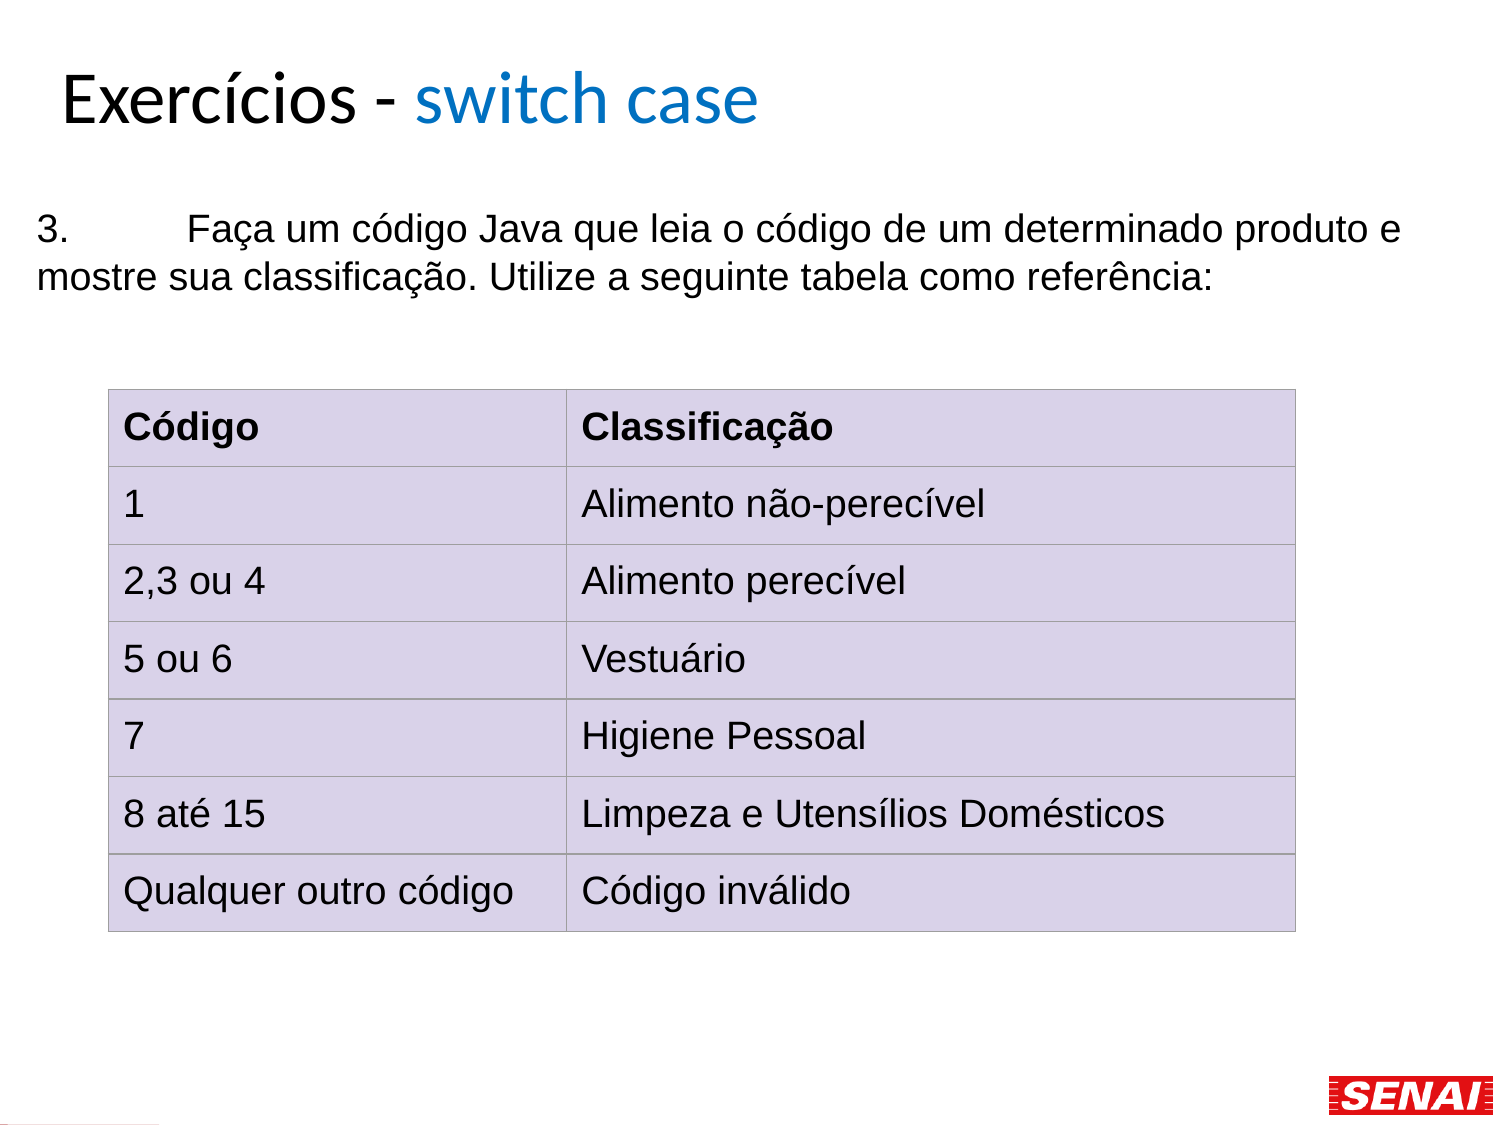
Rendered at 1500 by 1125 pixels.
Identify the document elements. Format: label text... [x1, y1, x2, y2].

table_cell 1 [109, 467, 566, 544]
table_cell Alimento perecível [567, 545, 1295, 621]
table_header Classificação [567, 390, 1295, 466]
table_cell Alimento não-perecível [567, 467, 1295, 544]
table_cell Qualquer outro código [109, 855, 566, 931]
title Exercícios - switch case [46, 0, 1397, 187]
table_cell 8 até 15 [109, 777, 566, 853]
table_header Código [109, 390, 566, 466]
table_cell Vestuário [567, 622, 1295, 698]
picture [1329, 1076, 1493, 1115]
table_cell Limpeza e Utensílios Domésticos [567, 777, 1295, 853]
table_cell 7 [109, 700, 566, 776]
table_cell 2,3 ou 4 [109, 545, 566, 621]
text_box 3. Faça um código Java que leia o código de um determinado produto e mostre sua classificação. Utilize a seguinte tabela como referência: [21, 187, 1440, 358]
table_cell Higiene Pessoal [567, 700, 1295, 776]
table_cell 5 ou 6 [109, 622, 566, 698]
table_cell Código inválido [567, 855, 1295, 931]
